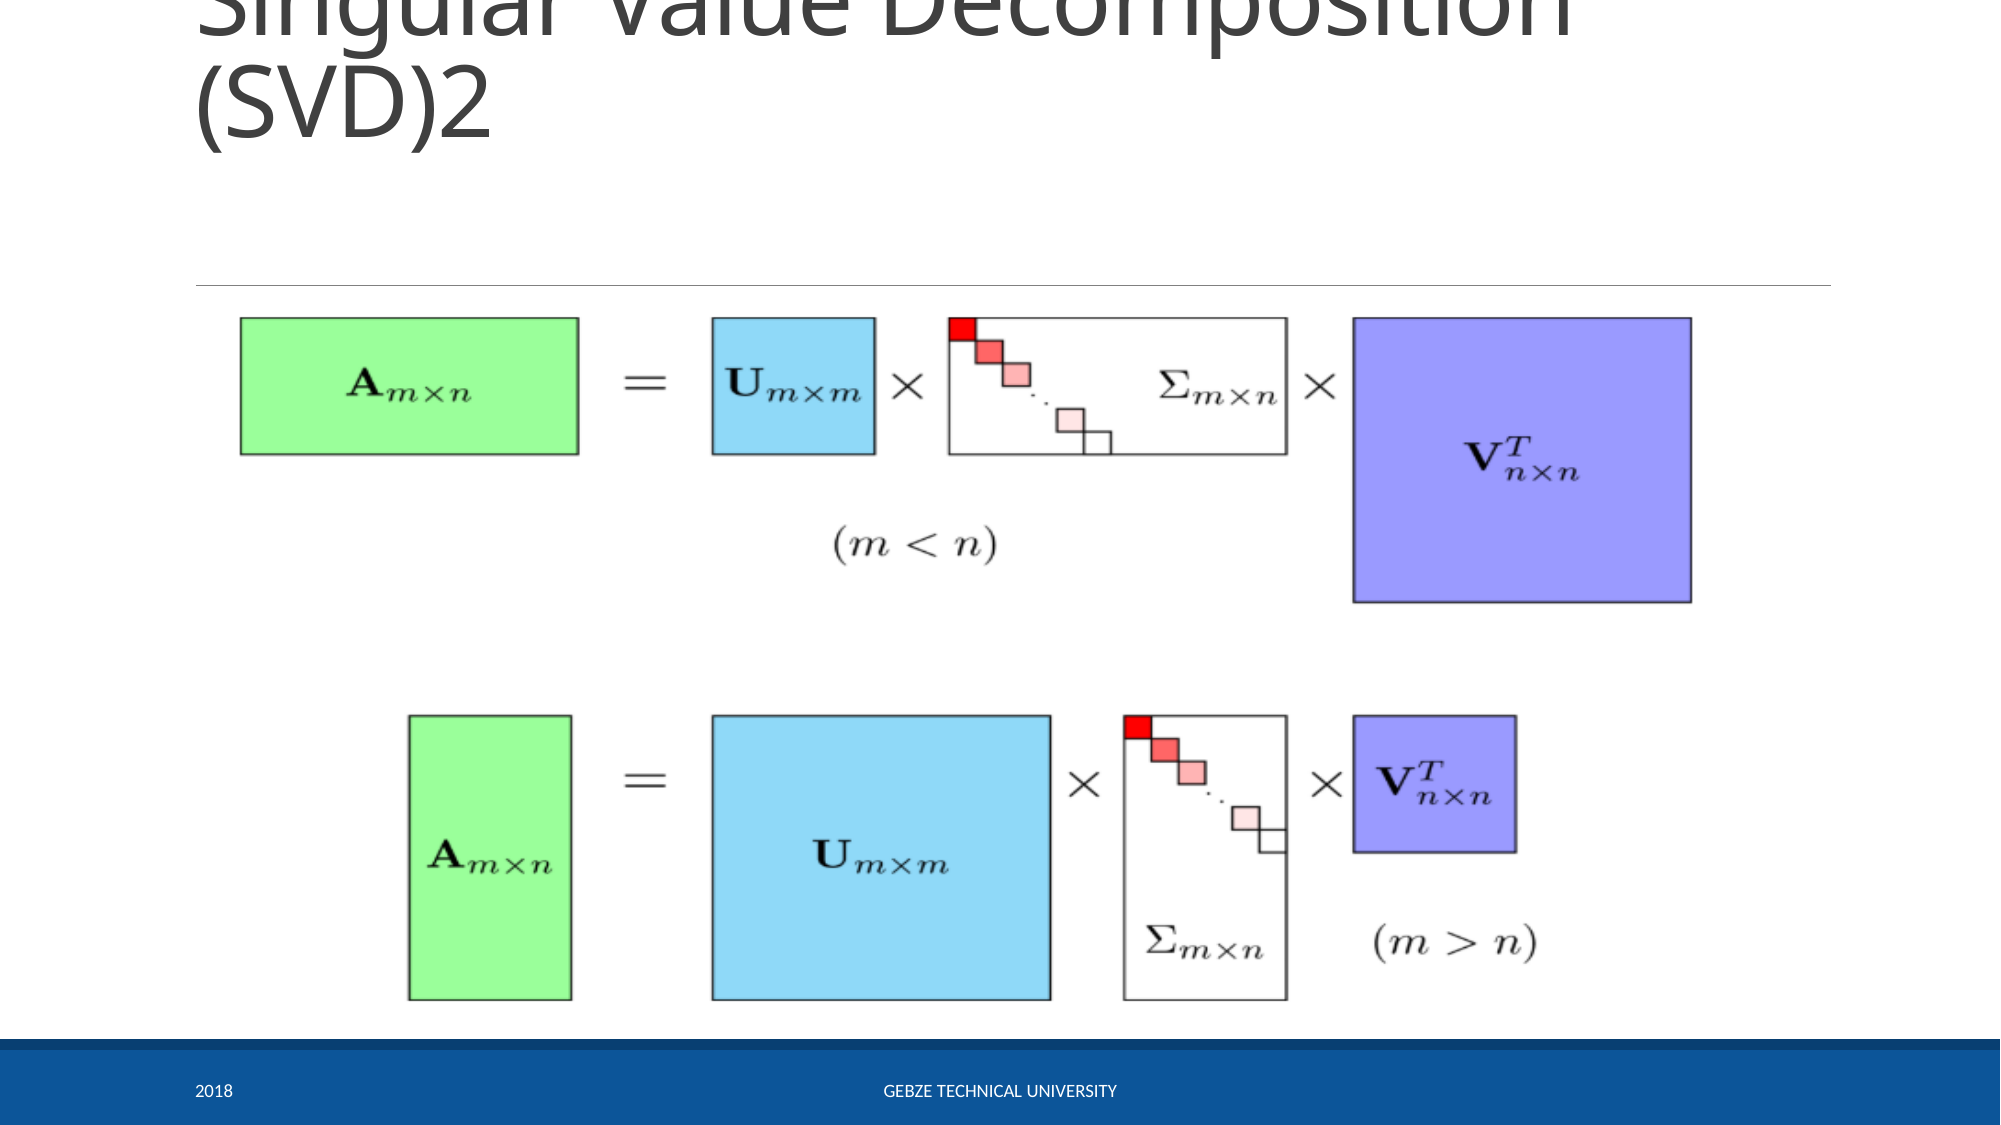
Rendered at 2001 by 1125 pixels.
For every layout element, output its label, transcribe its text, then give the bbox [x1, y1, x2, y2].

slide_number 2018 [180, 1059, 586, 1120]
title Singular Value Decomposition (SVD)2 [180, 47, 1830, 285]
footer Gebze Technical University [604, 1059, 1396, 1120]
picture [211, 302, 1710, 1012]
